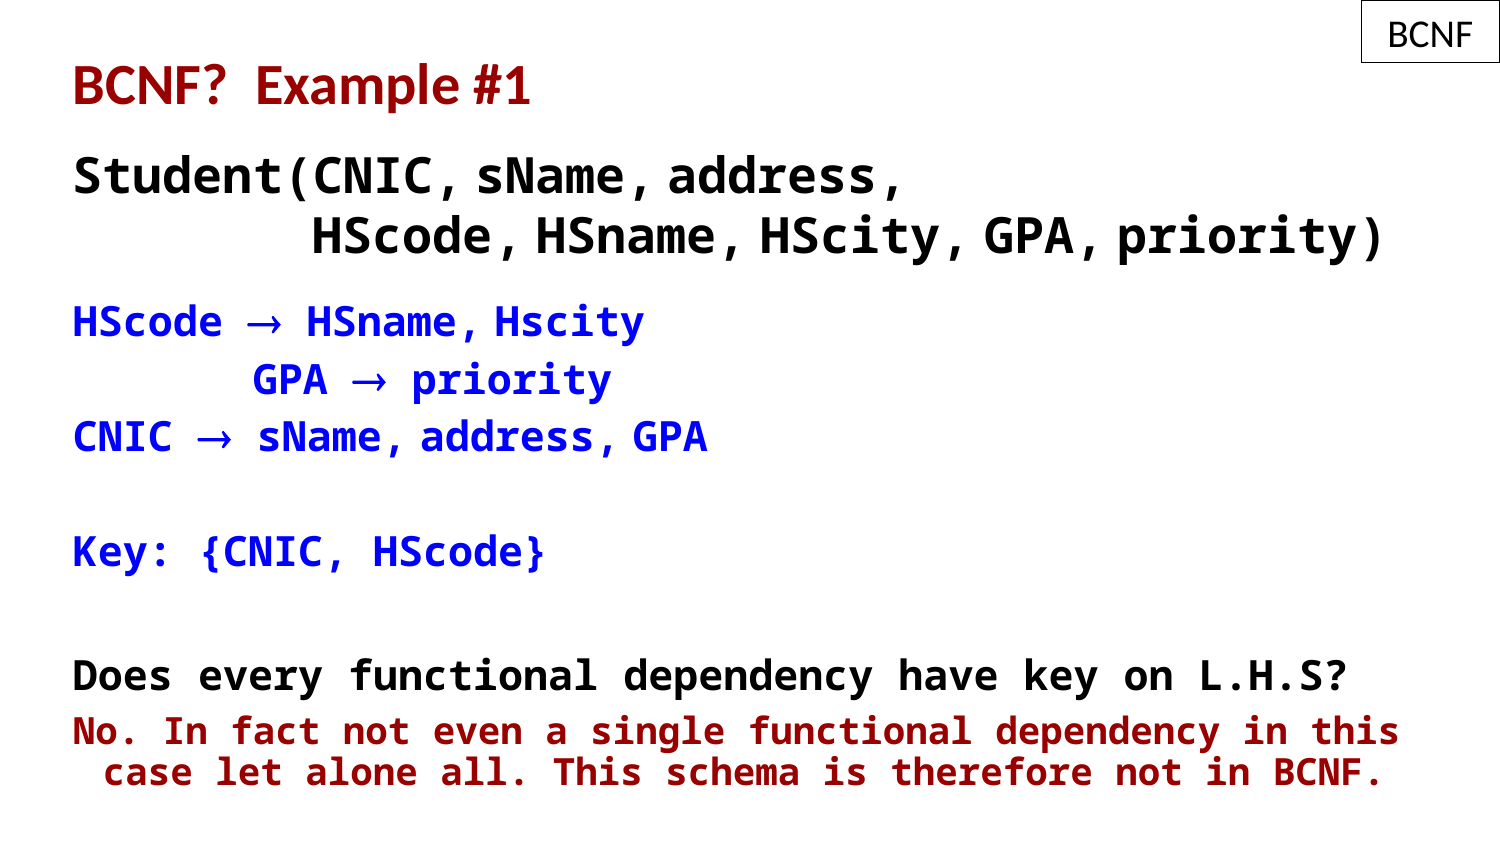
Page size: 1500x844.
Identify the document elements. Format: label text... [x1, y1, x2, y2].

text_box BCNF [1361, 0, 1500, 63]
text_box BCNF? Example #1 Student(CNIC, sName, address, HScode, HSname, HScity, GPA, priority) HScode  HSname, Hscity GPA  priority CNIC  sName, address, GPA Key: {CNIC, HScode} Does every functional dependency have key on L.H.S? No. In fact not even a single functional dependency in this case let alone all. This schema is therefore not in BCNF. [43, 46, 1456, 794]
